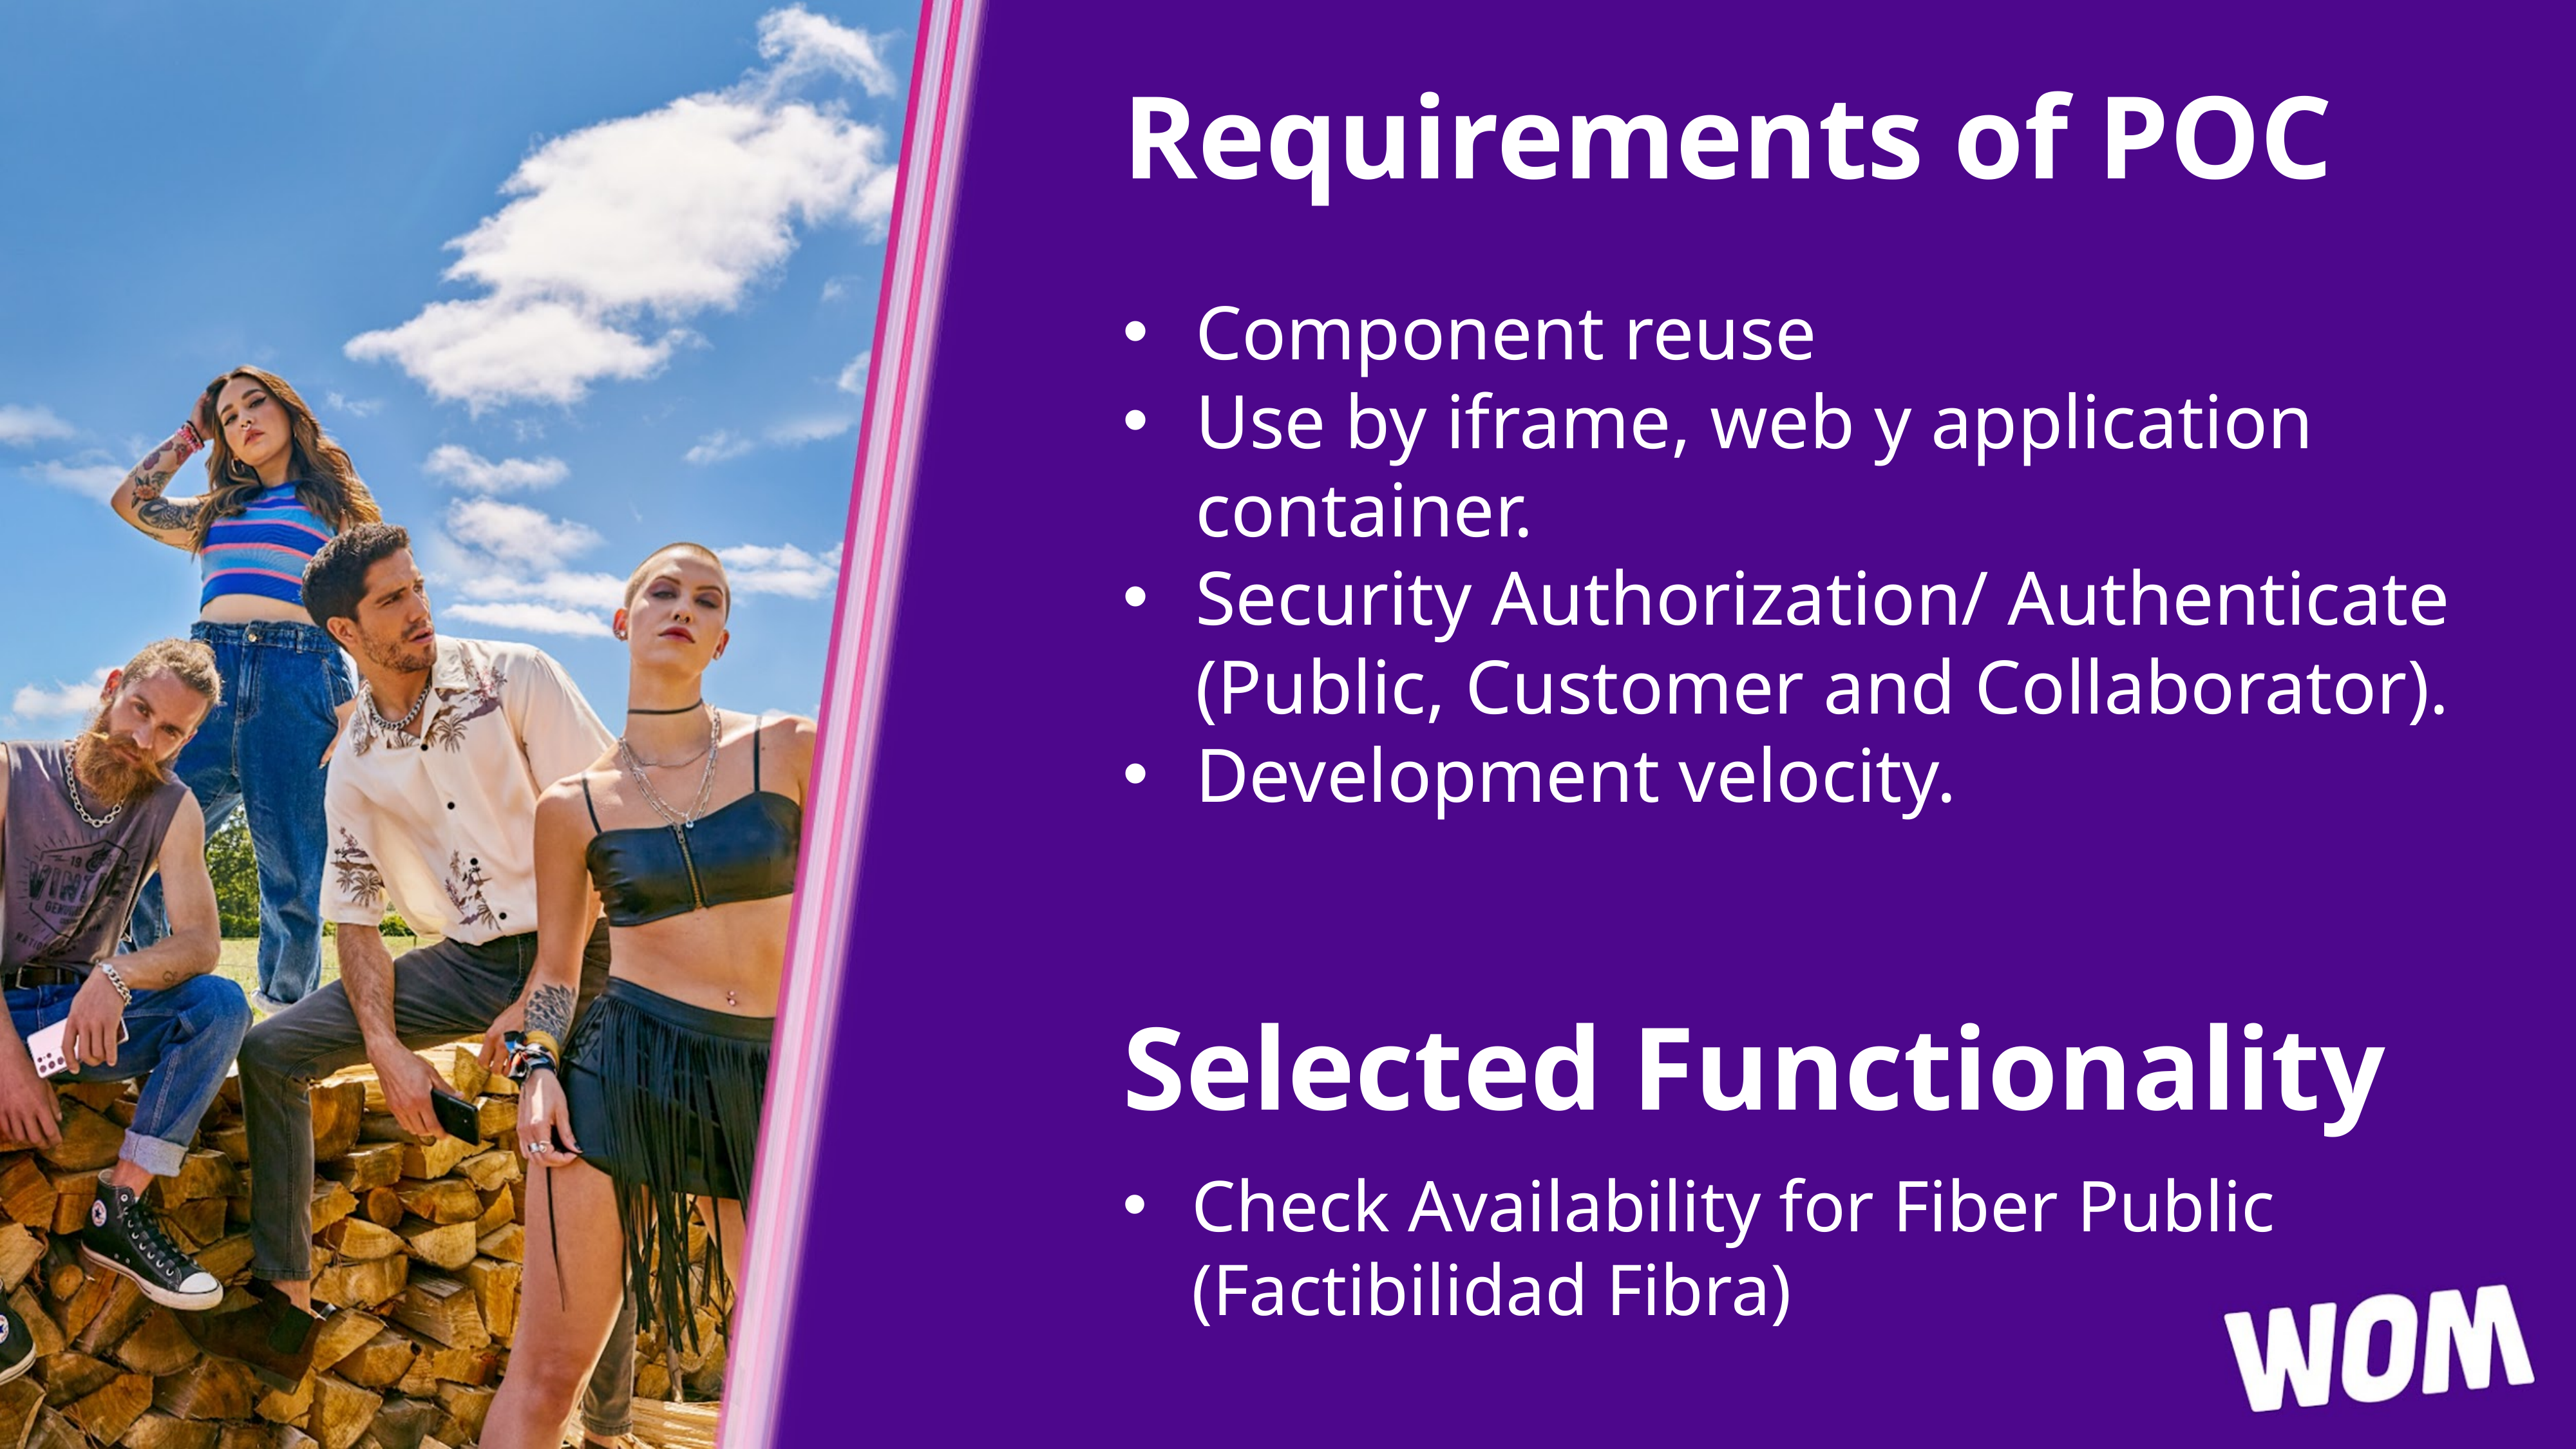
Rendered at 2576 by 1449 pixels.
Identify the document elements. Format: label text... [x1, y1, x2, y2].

picture [0, 0, 2576, 1449]
text_box Selected Functionality [1117, 983, 2494, 1137]
text_box Check Availability for Fiber Public (Factibilidad Fibra) [1117, 1155, 2494, 1336]
title Requirements of POC [1117, 52, 2494, 206]
list Component reuse Use by iframe, web y application container. Security Authorization/ Authenticate (Public, Customer and Collaborator). Development velocity. [1117, 280, 2494, 946]
